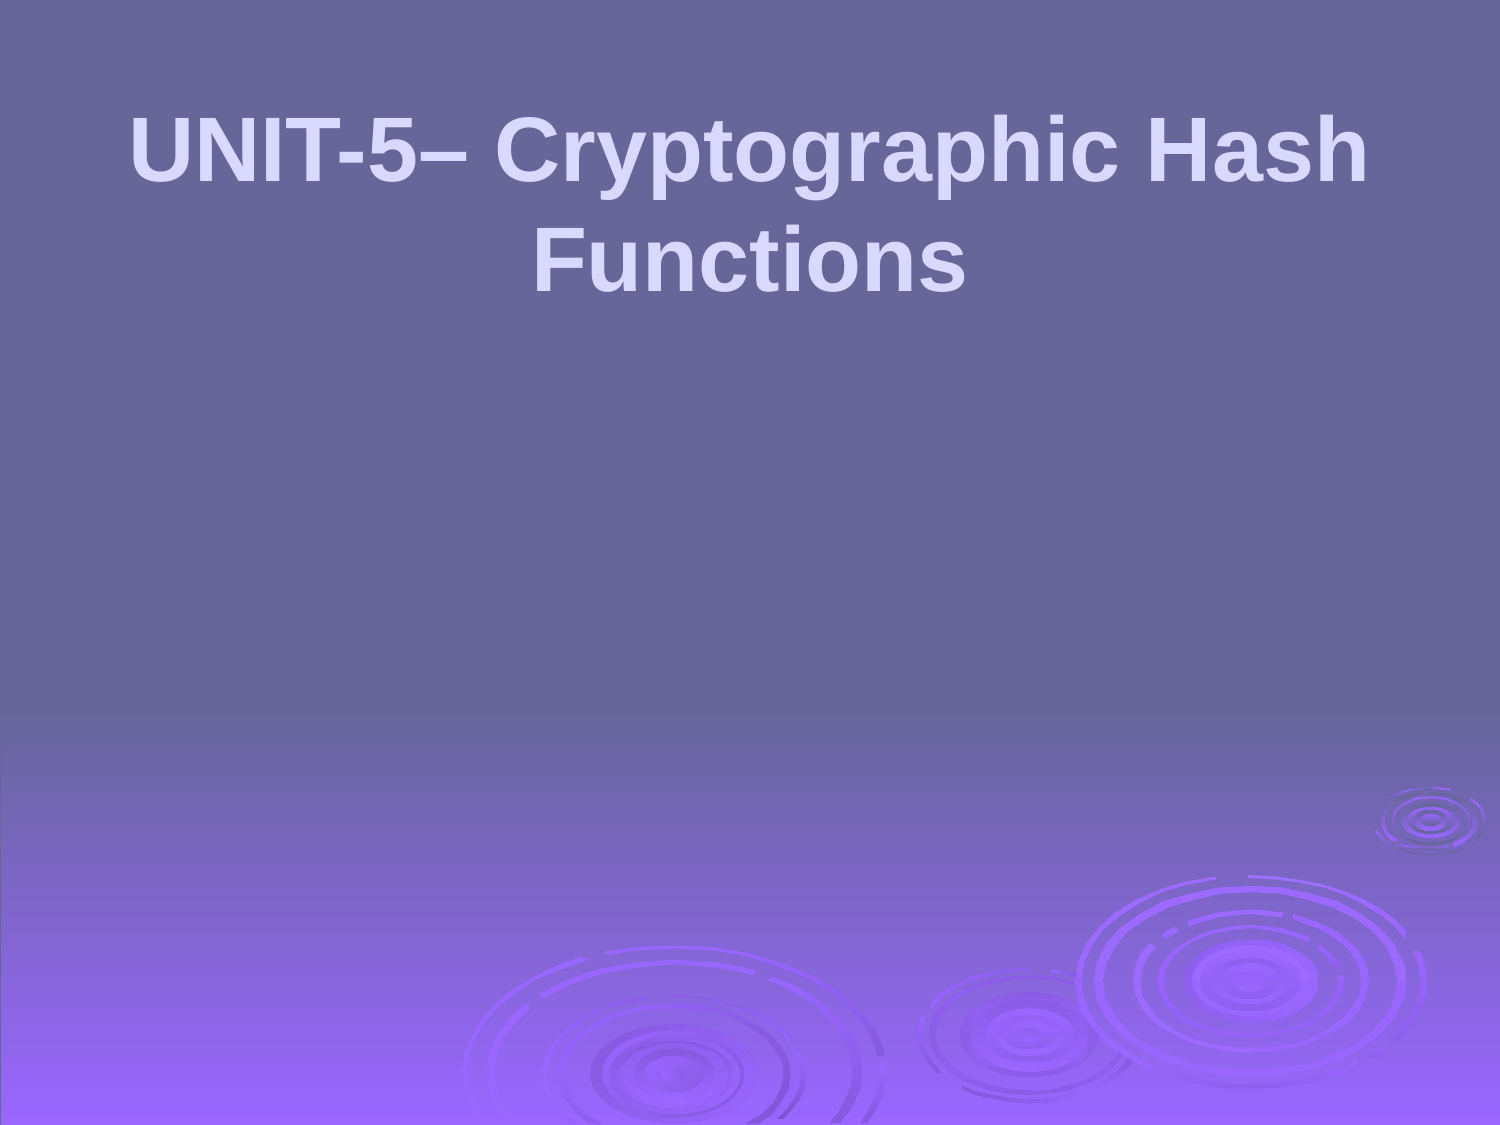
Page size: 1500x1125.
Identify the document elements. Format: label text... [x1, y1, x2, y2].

title UNIT-5– Cryptographic Hash Functions [74, 49, 1426, 351]
